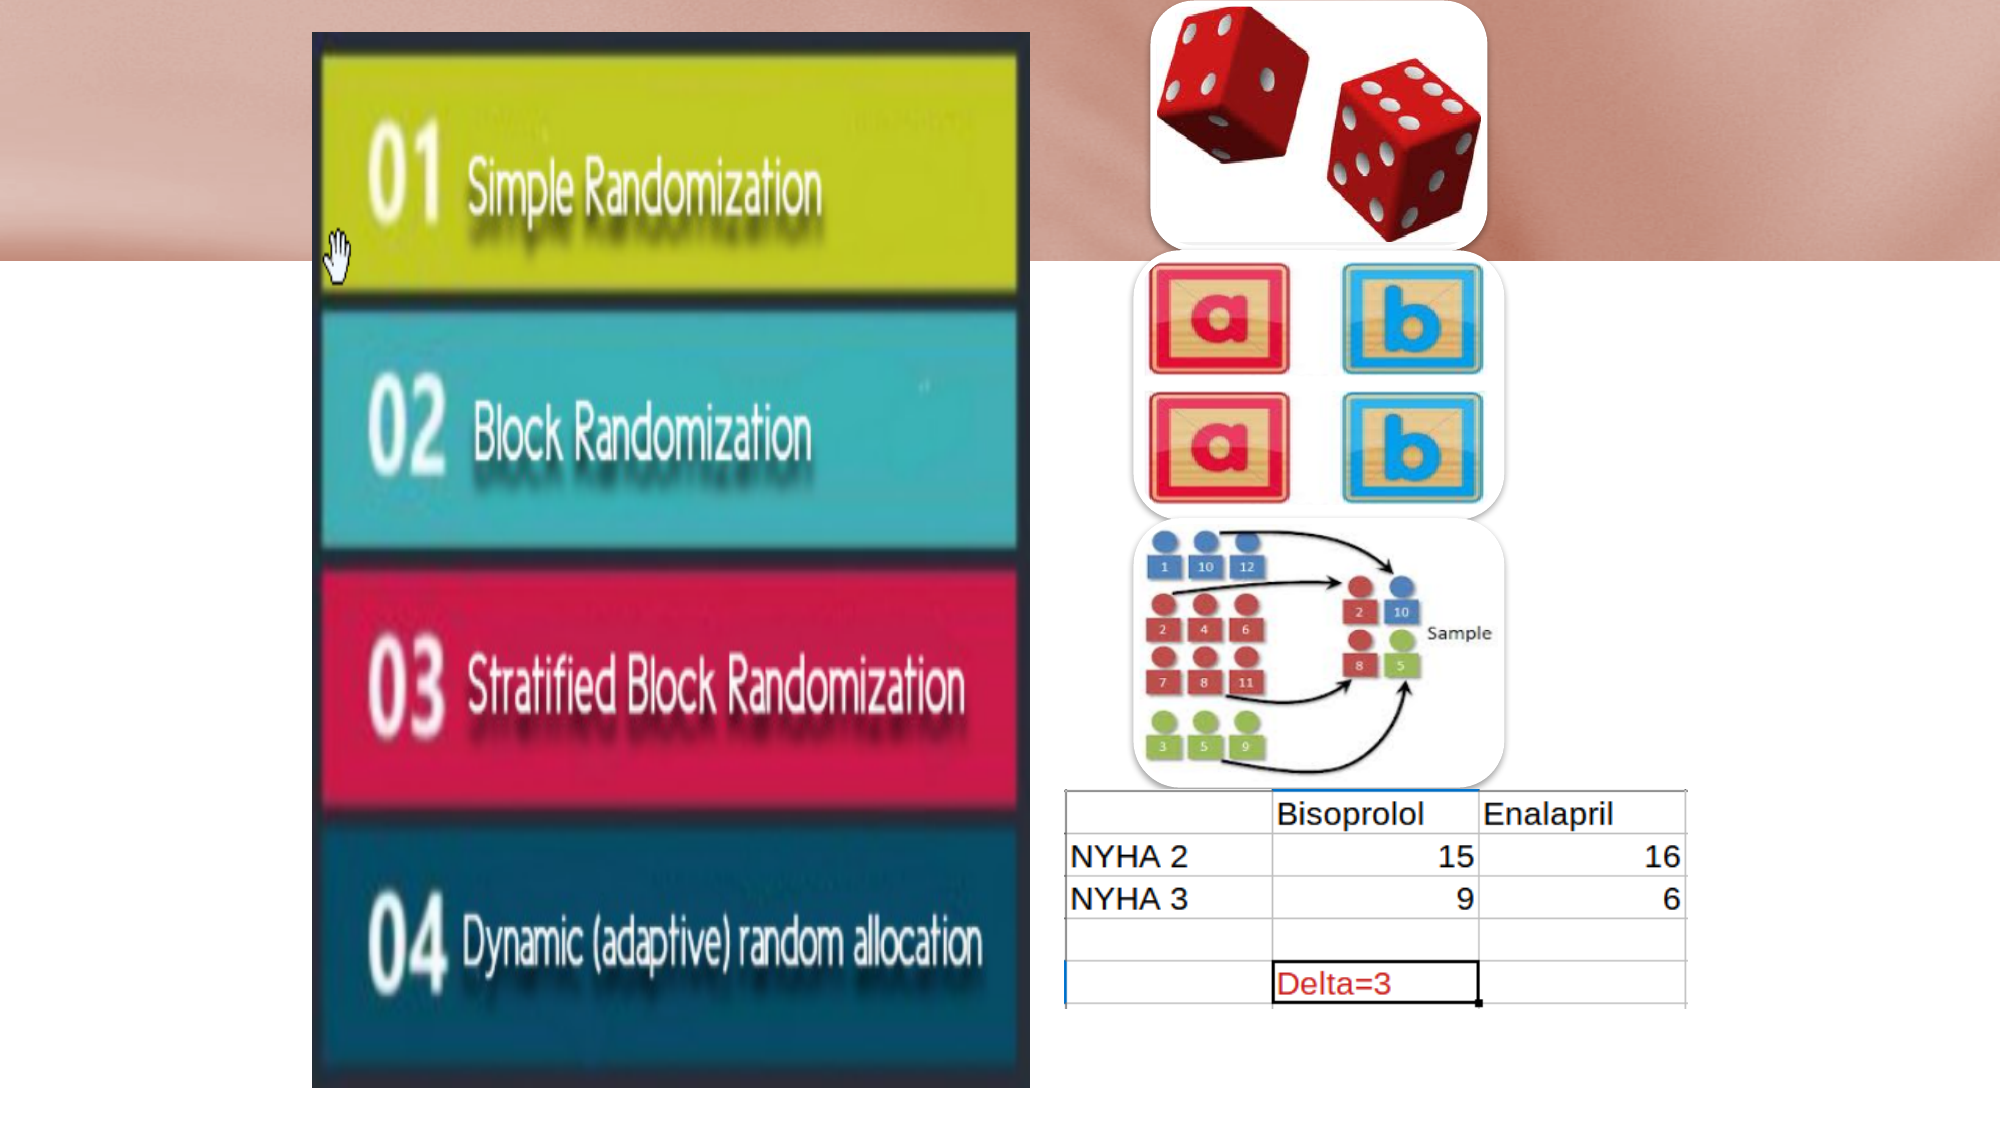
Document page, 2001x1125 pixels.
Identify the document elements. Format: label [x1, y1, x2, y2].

text_box [1133, 250, 1505, 518]
picture [0, 0, 1187, 1088]
text_box [1133, 518, 1505, 787]
text_box [1150, 0, 1488, 248]
picture [1064, 789, 1689, 1009]
picture [1451, 0, 2000, 261]
